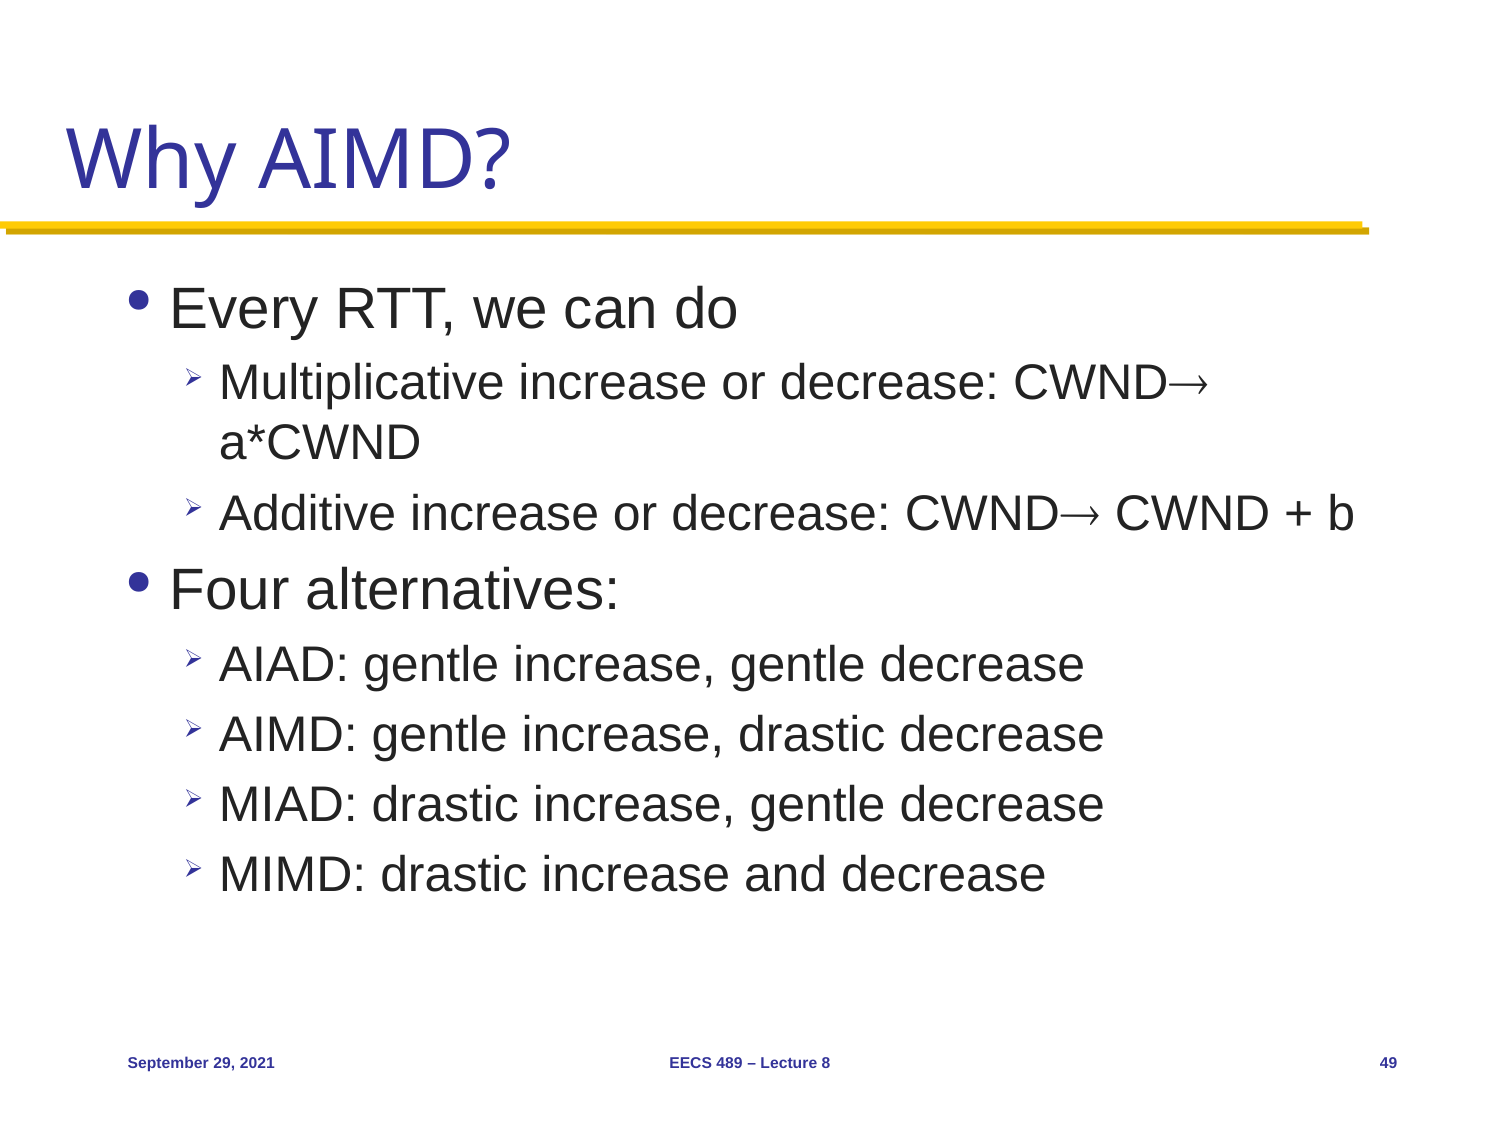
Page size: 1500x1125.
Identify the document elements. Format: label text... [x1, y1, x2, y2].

list Every RTT, we can do Multiplicative increase or decrease: CWND a*CWND Additive increase or decrease: CWND CWND + b Four alternatives: AIAD: gentle increase, gentle decrease AIMD: gentle increase, drastic decrease MIAD: drastic increase, gentle decrease MIMD: drastic increase and decrease [112, 262, 1413, 988]
footer EECS 489 – Lecture 8 [512, 1024, 988, 1101]
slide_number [112, 1024, 426, 1101]
title Why AIMD? [49, 24, 1451, 213]
slide_number 49 [1312, 1024, 1413, 1101]
